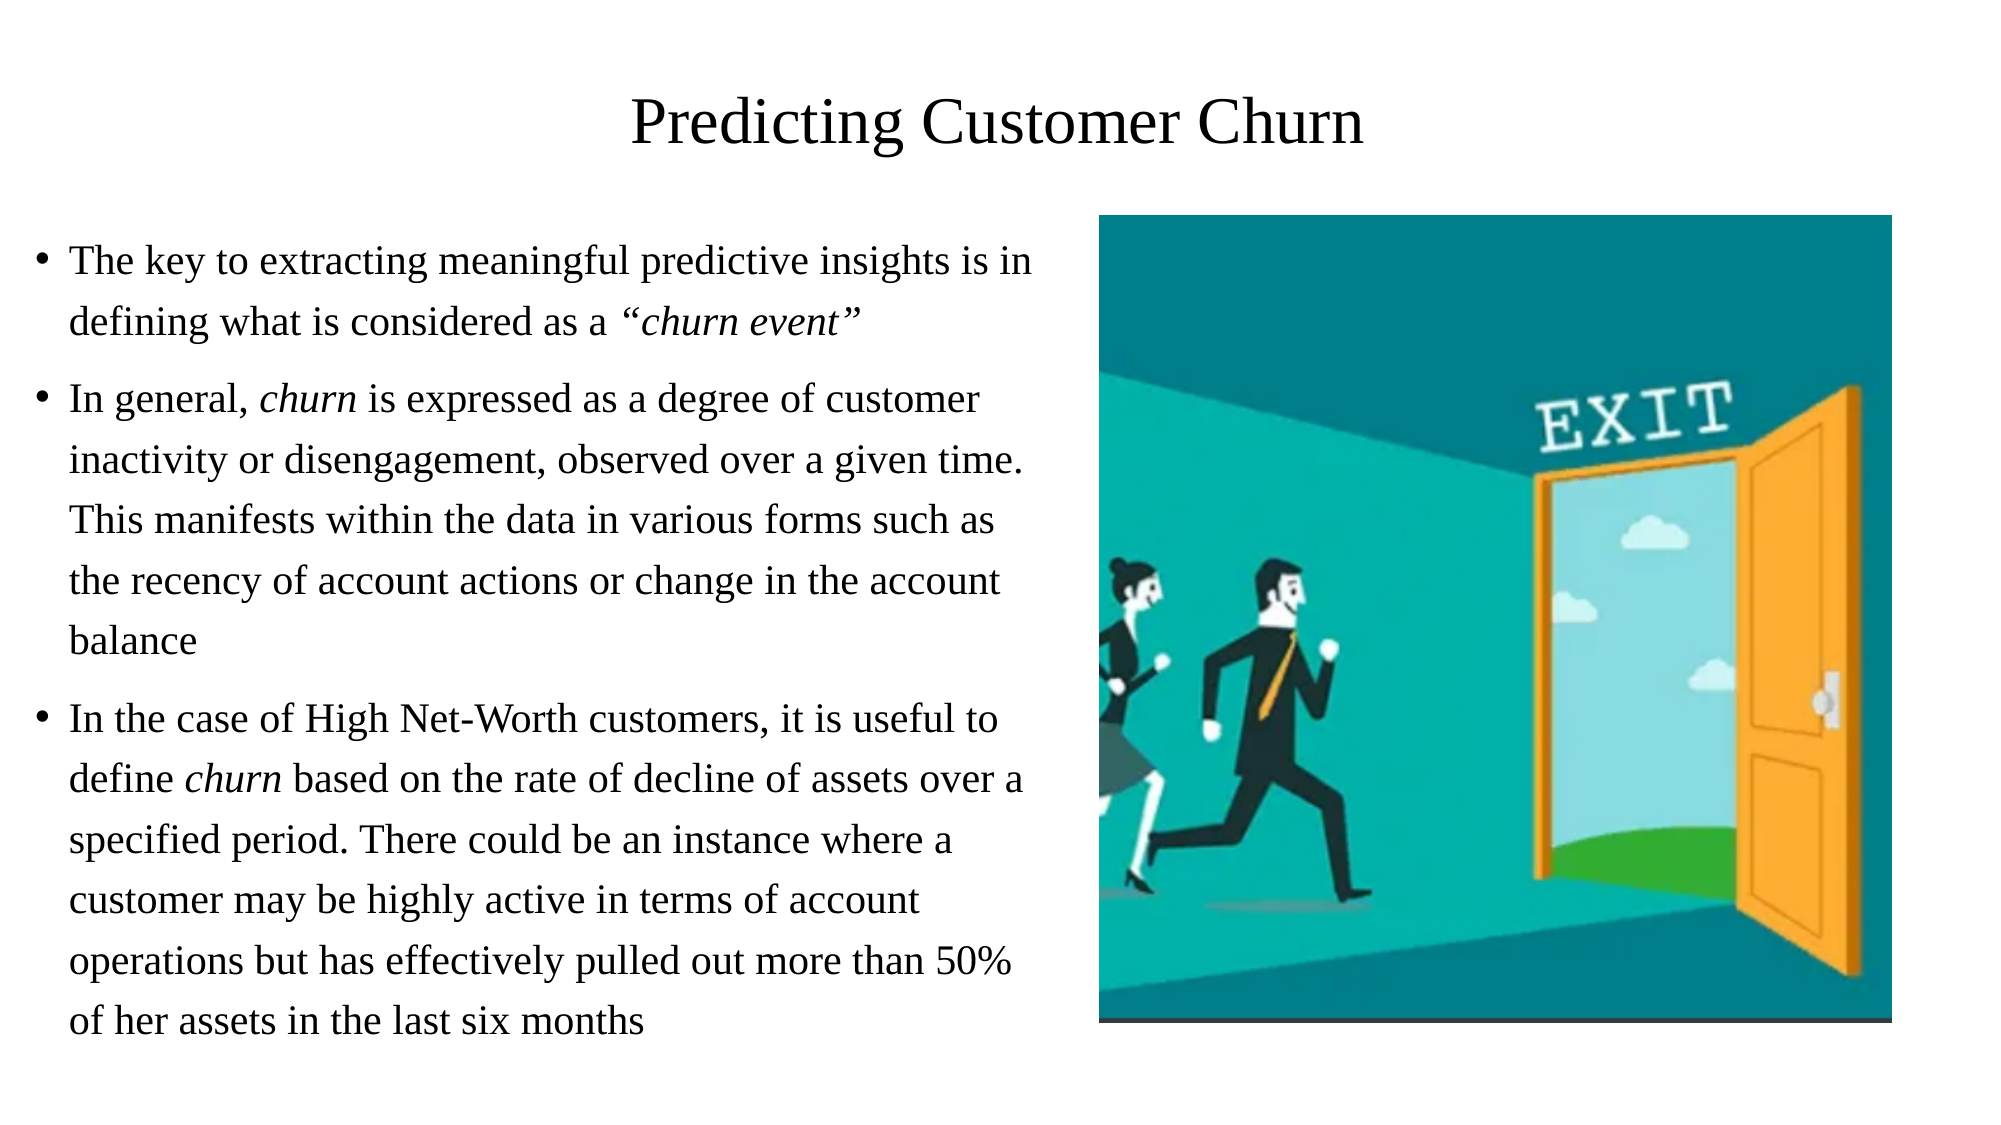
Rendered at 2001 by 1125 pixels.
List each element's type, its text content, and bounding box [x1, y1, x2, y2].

list The key to extracting meaningful predictive insights is in defining what is considered as a “churn event” In general, churn is expressed as a degree of customer inactivity or disengagement, observed over a given time. This manifests within the data in various forms such as the recency of account actions or change in the account balance In the case of High Net-Worth customers, it is useful to define churn based on the rate of decline of assets over a specified period. There could be an instance where a customer may be highly active in terms of account operations but has effectively pulled out more than 50% of her assets in the last six months [19, 215, 1069, 1058]
title Predicting Customer Churn [135, 44, 1861, 199]
picture [1099, 215, 1892, 1023]
